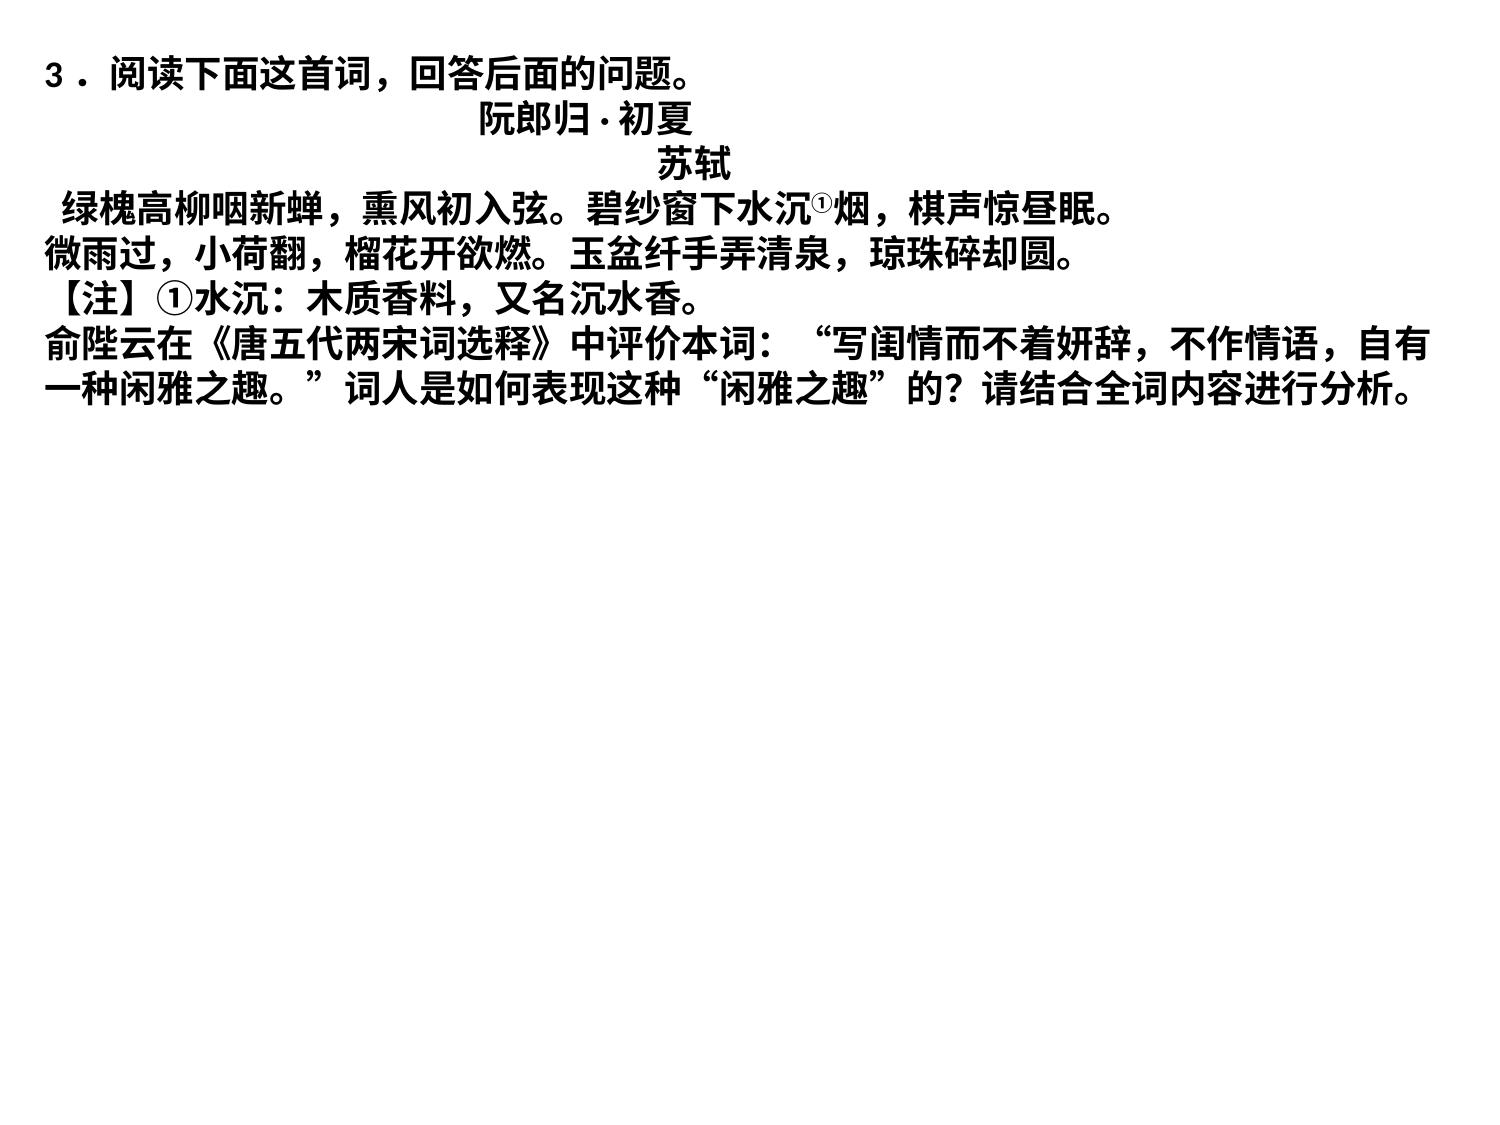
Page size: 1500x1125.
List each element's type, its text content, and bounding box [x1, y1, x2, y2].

text_box 3．阅读下面这首词，回答后面的问题。 阮郎归·初夏 苏轼 绿槐高柳咽新蝉，熏风初入弦。碧纱窗下水沉①烟，棋声惊昼眠。 微雨过，小荷翻，榴花开欲燃。玉盆纤手弄清泉，琼珠碎却圆。 【注】①水沉：木质香料，又名沉水香。 俞陛云在《唐五代两宋词选释》中评价本词：“写闺情而不着妍辞，不作情语，自有一种闲雅之趣。”词人是如何表现这种“闲雅之趣”的？请结合全词内容进行分析。 [29, 42, 1471, 418]
